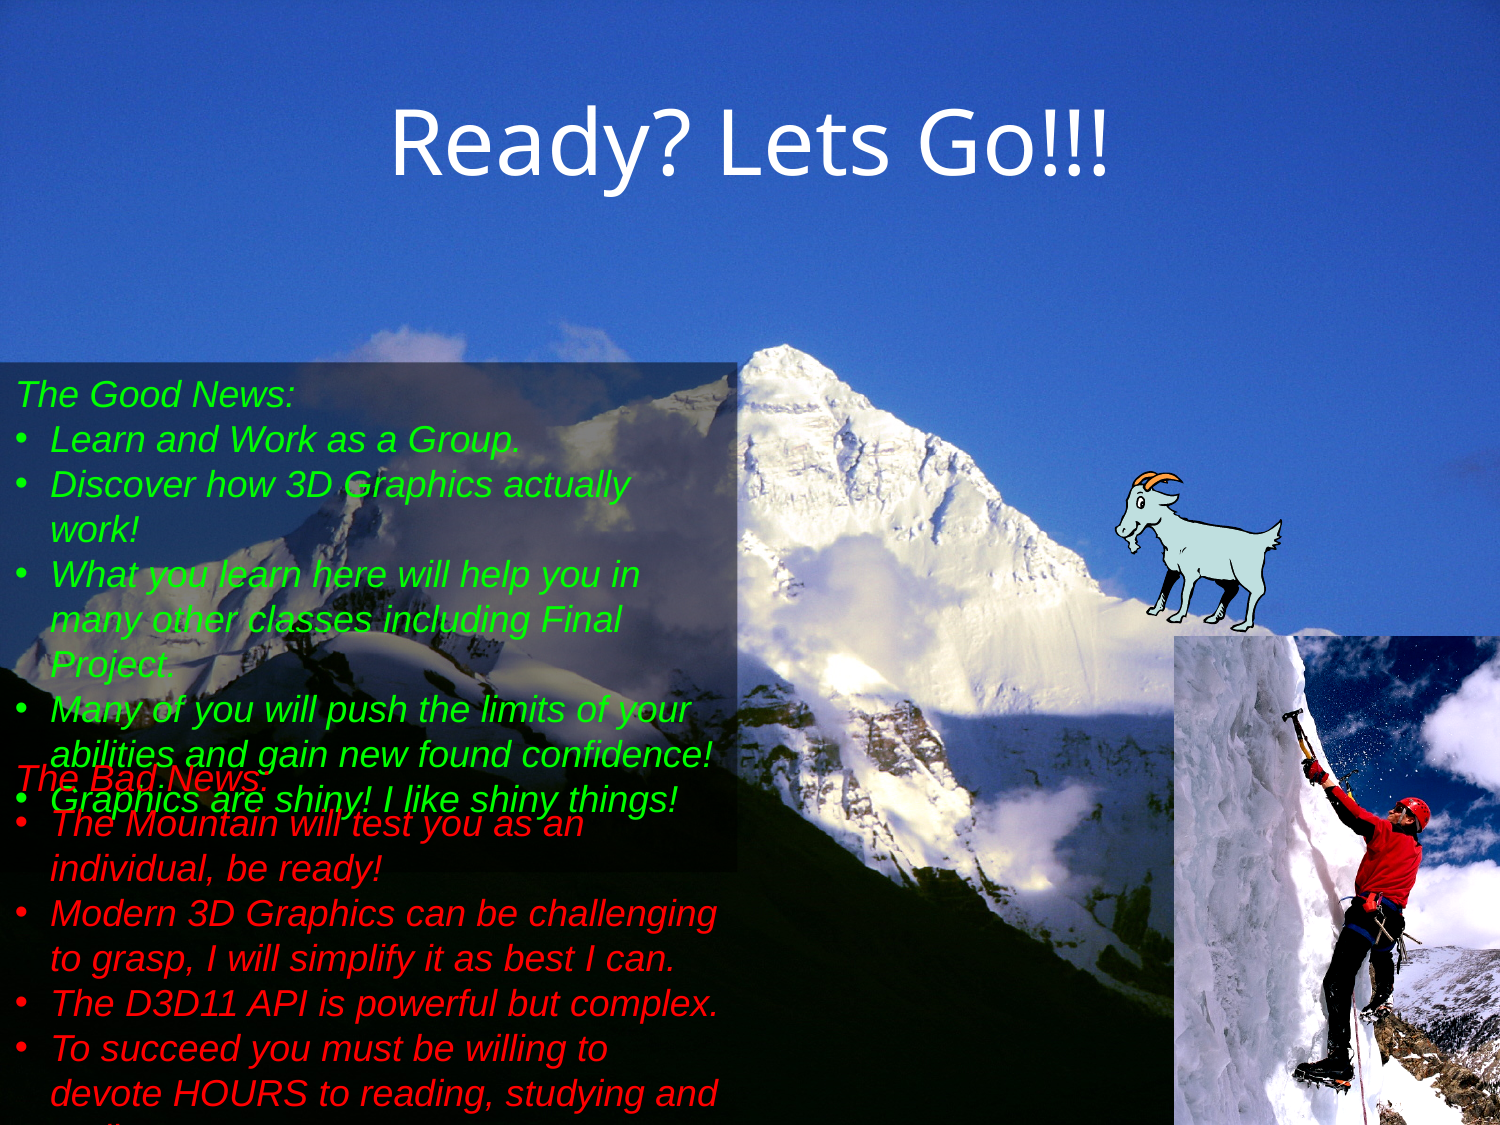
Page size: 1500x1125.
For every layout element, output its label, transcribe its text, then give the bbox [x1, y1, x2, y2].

text_box The Good News: Learn and Work as a Group. Discover how 3D Graphics actually work! What you learn here will help you in many other classes including Final Project. Many of you will push the limits of your abilities and gain new found confidence! Graphics are shiny! I like shiny things! [0, 362, 738, 746]
picture [0, 0, 1500, 1125]
text_box The Bad News: The Mountain will test you as an individual, be ready! Modern 3D Graphics can be challenging to grasp, I will simplify it as best I can. The D3D11 API is powerful but complex. To succeed you must be willing to devote HOURS to reading, studying and coding! [0, 746, 738, 1125]
title Ready? Lets Go!!! [75, 45, 1425, 233]
